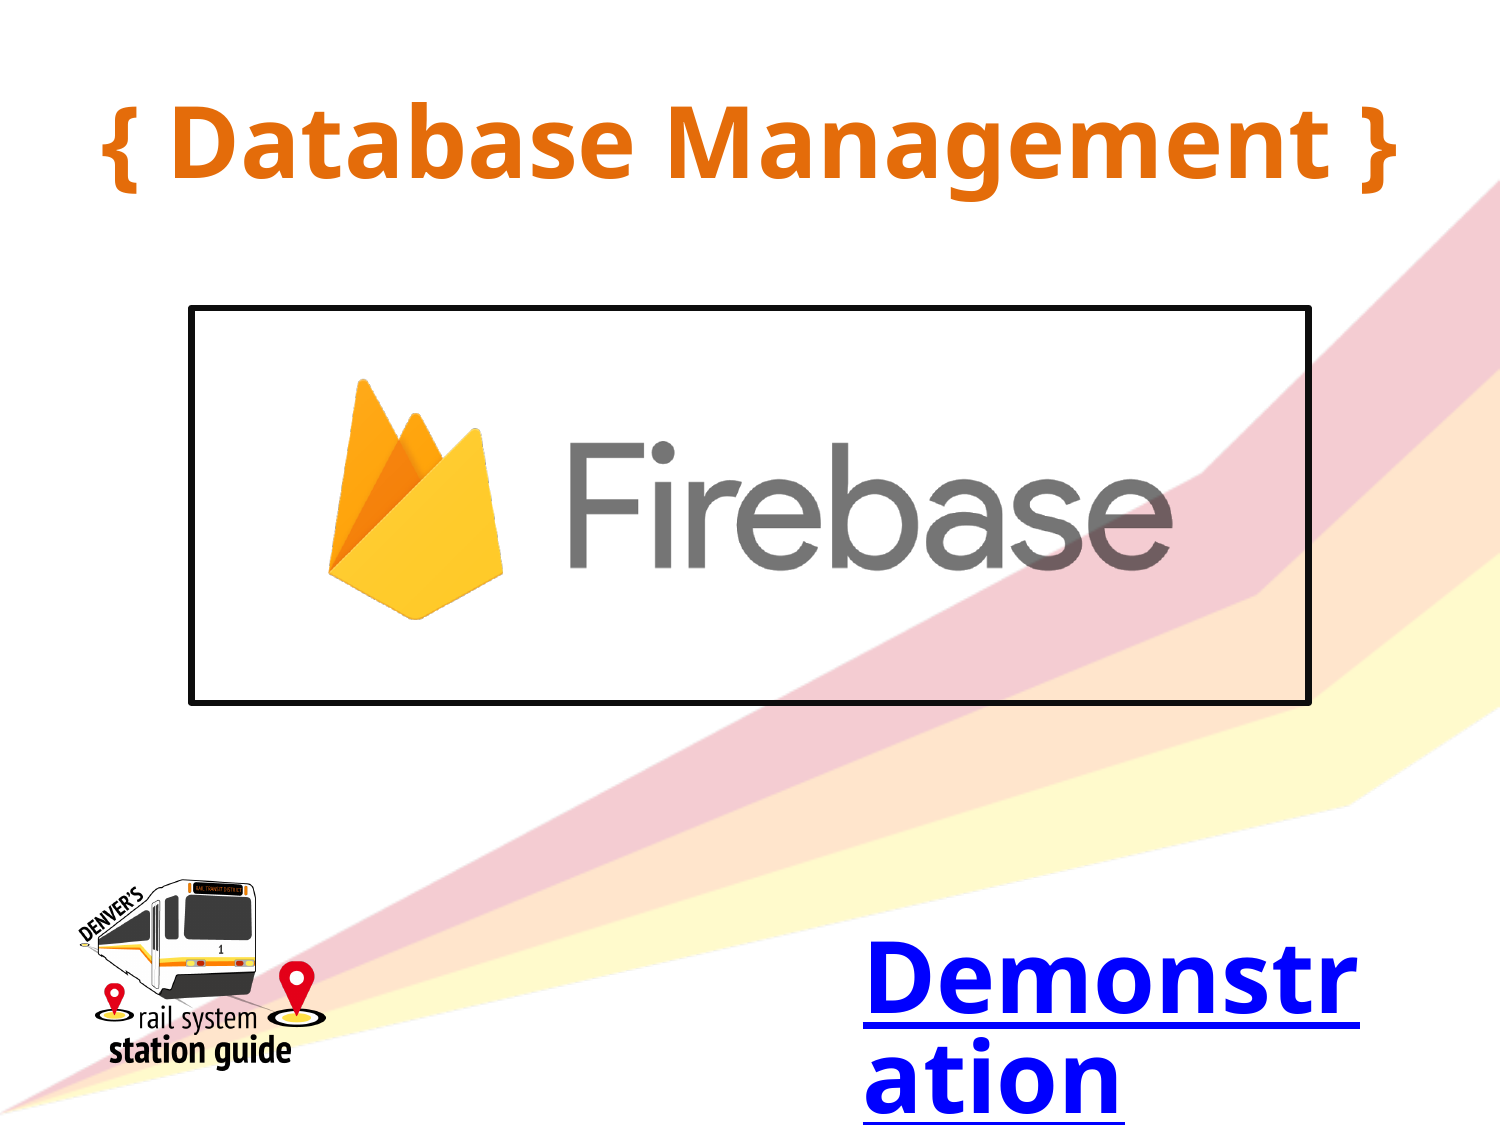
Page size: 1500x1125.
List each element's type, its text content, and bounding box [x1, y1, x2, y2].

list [194, 310, 1306, 701]
text_box Demonstration [847, 861, 1422, 1103]
title { Database Management } [0, 45, 1500, 233]
picture [75, 876, 328, 1073]
